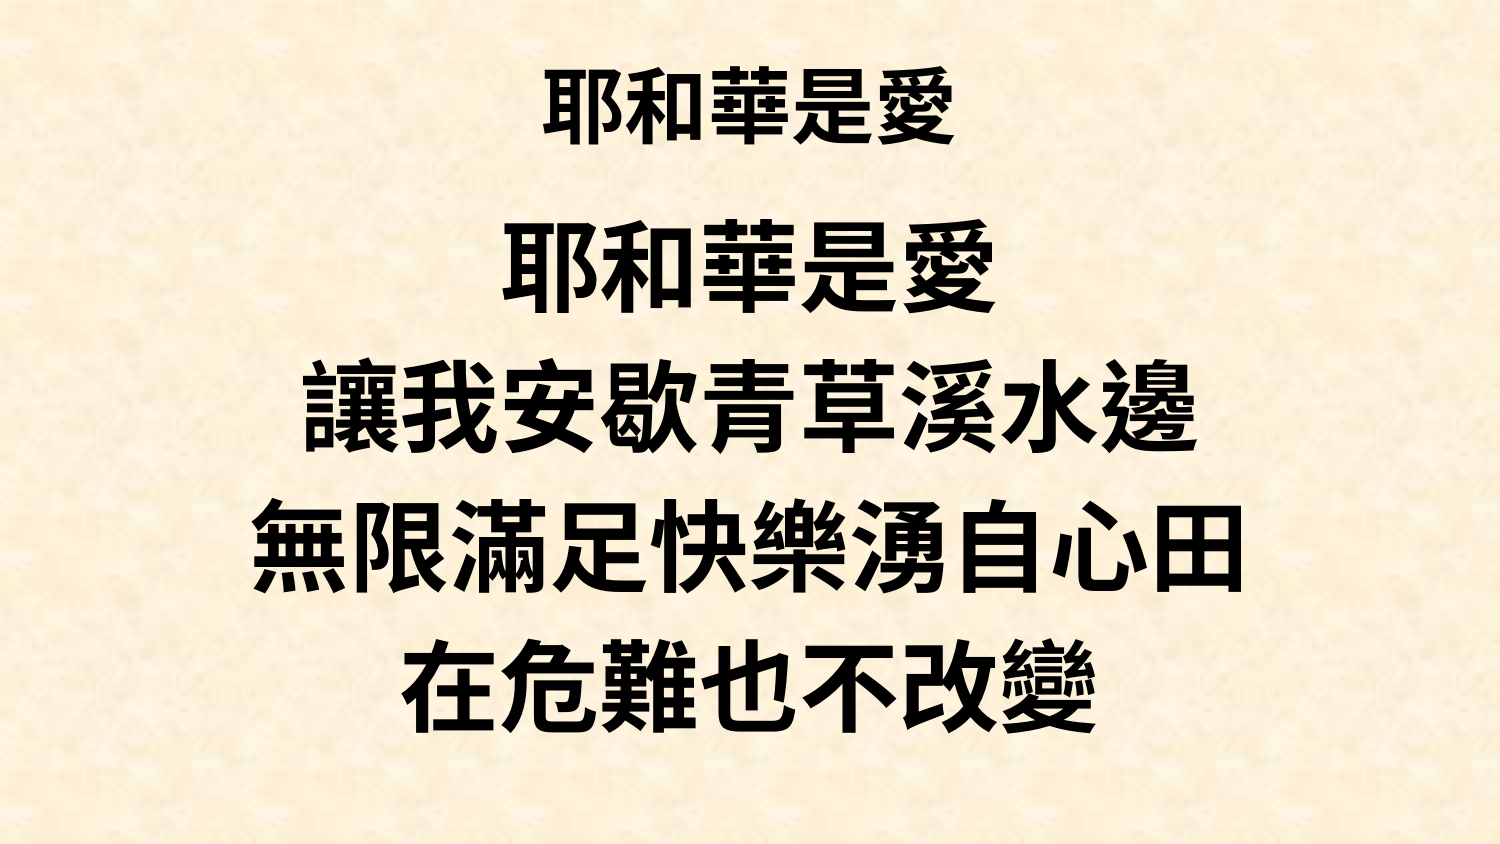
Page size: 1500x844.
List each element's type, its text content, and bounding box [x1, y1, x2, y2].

title 耶和華是愛 [75, 33, 1425, 175]
list 耶和華是愛 讓我安歇青草溪水邊 無限滿足快樂湧自心田 在危難也不改變 [75, 196, 1425, 754]
picture [0, 0, 1500, 844]
